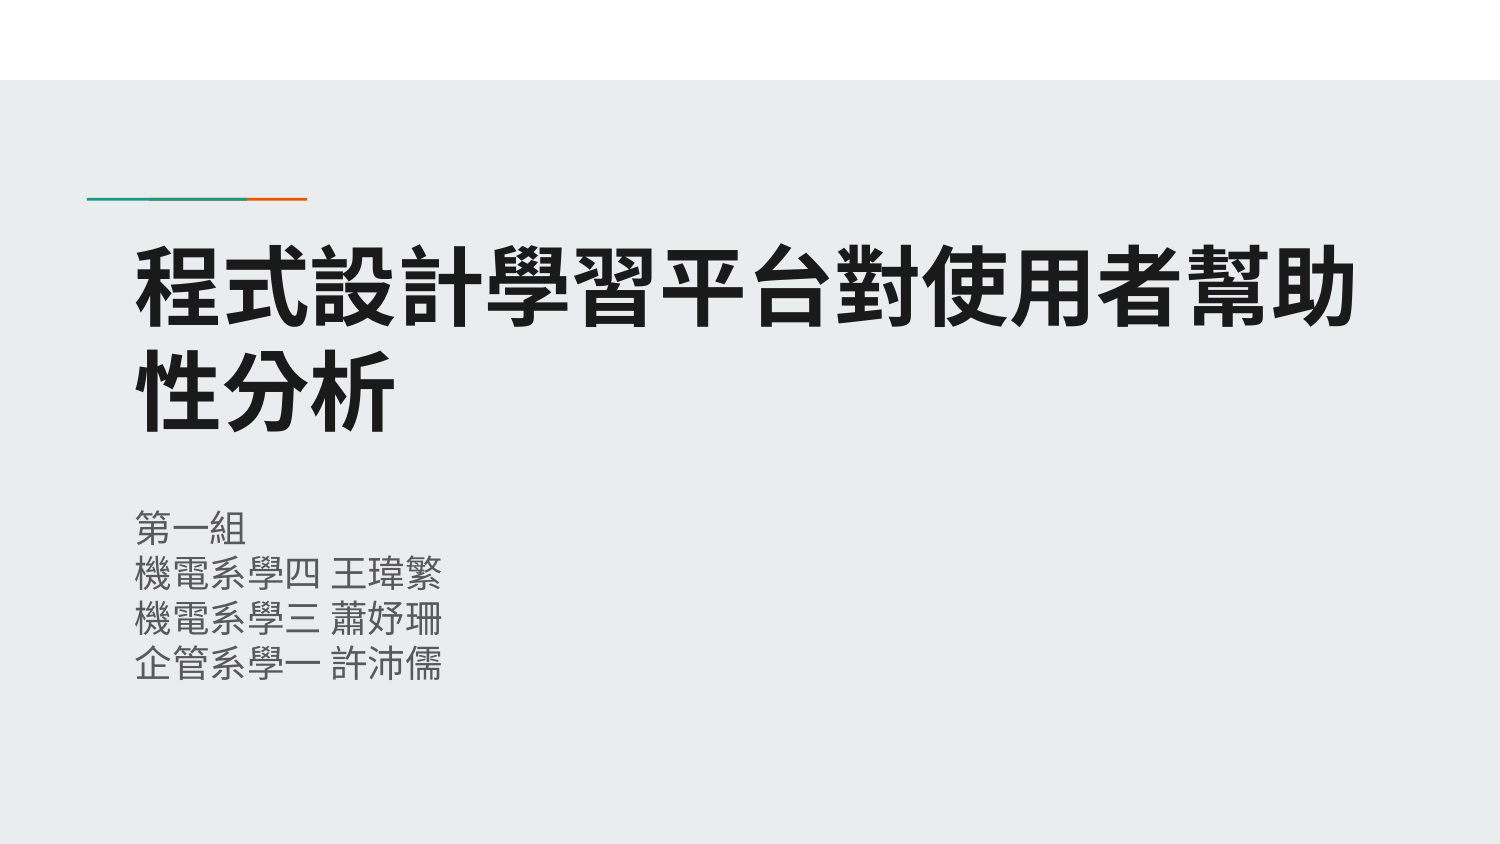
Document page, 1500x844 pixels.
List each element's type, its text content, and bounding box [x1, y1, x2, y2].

subtitle 第一組 機電系學四 王瑋繁 機電系學三 蕭妤珊 企管系學一 許沛儒 [119, 490, 1381, 578]
title 程式設計學習平台對使用者幫助性分析 [119, 216, 1381, 490]
